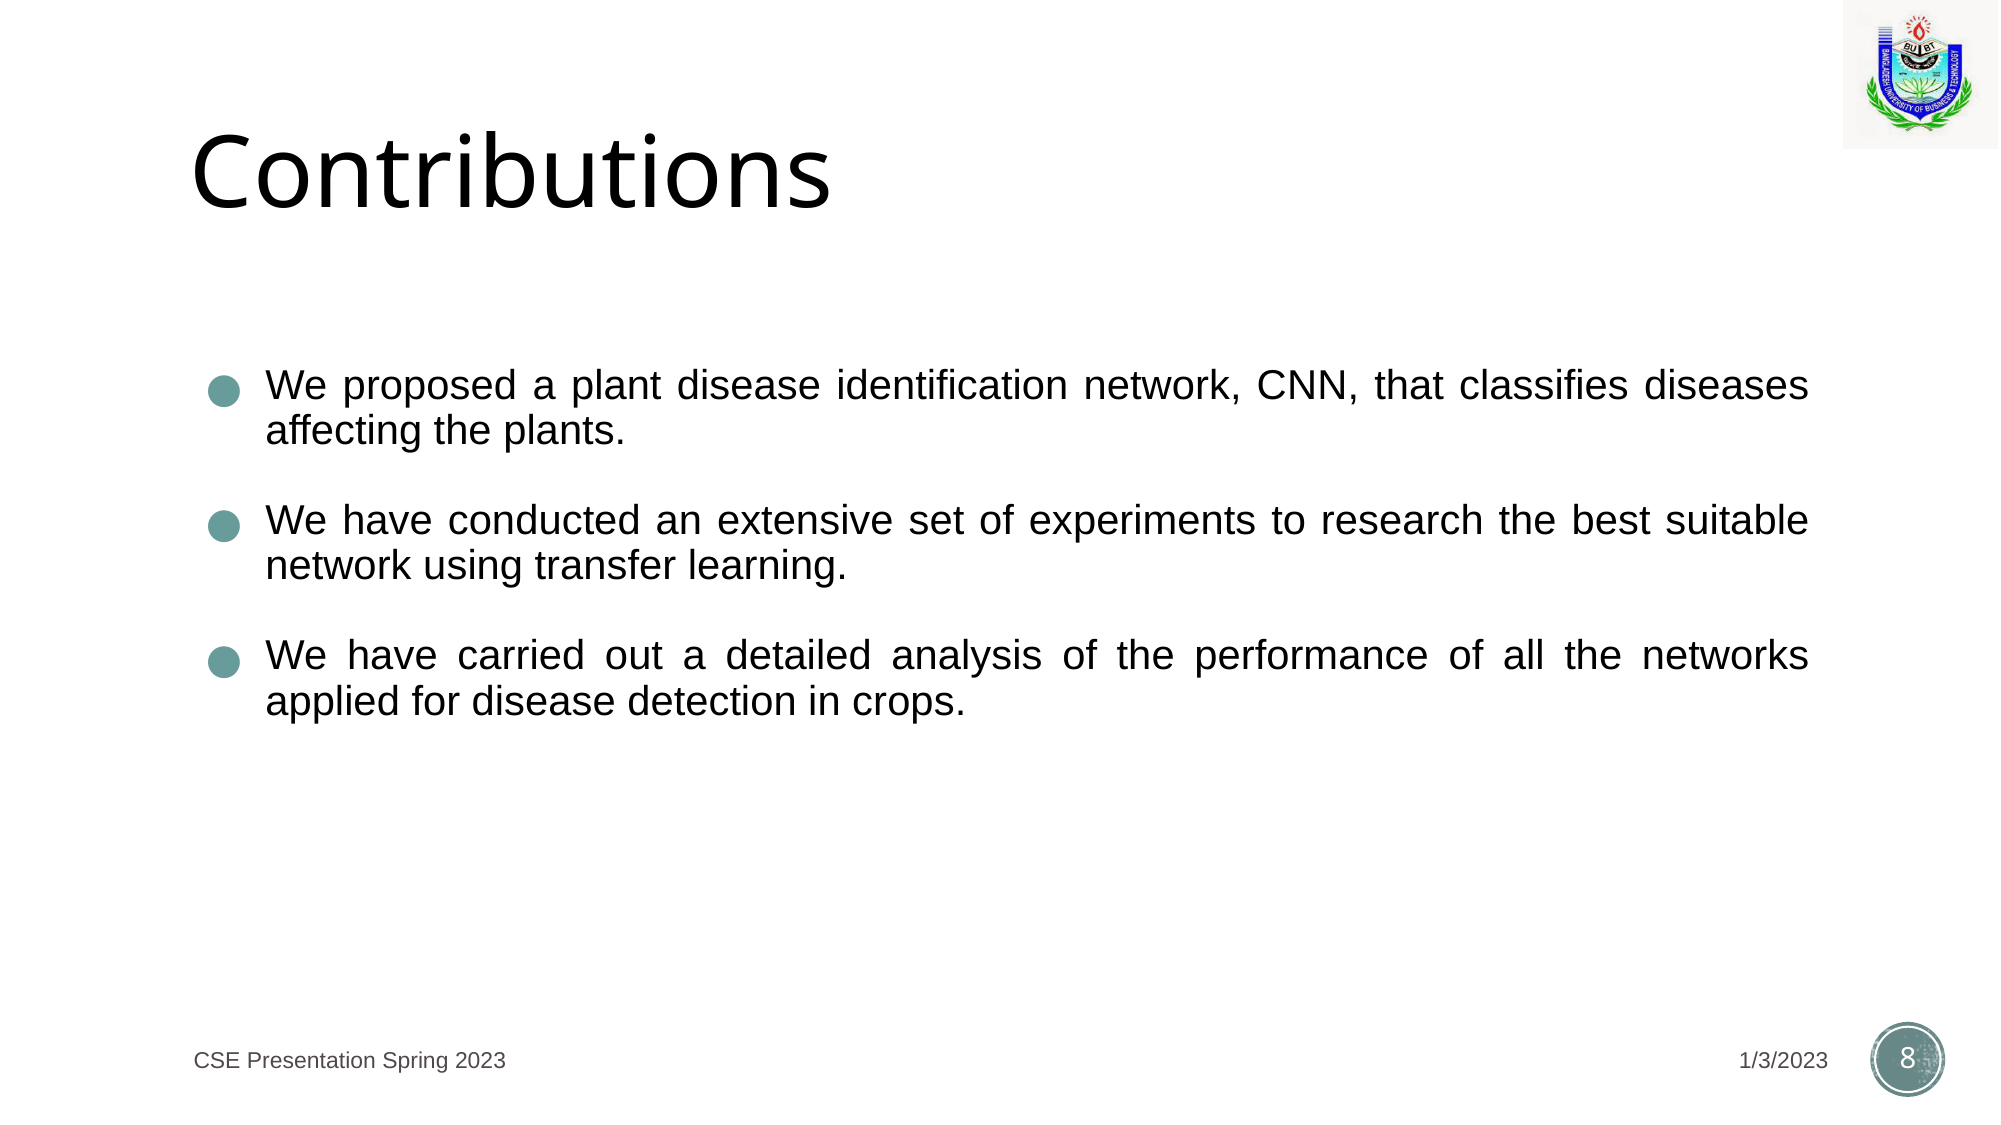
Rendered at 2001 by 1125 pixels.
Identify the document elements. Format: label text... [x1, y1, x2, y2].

list We proposed a plant disease identification network, CNN, that classifies diseases affecting the plants. We have conducted an extensive set of experiments to research the best suitable network using transfer learning. We have carried out a detailed analysis of the performance of all the networks applied for disease detection in crops. [175, 301, 1826, 922]
title Contributions [174, 68, 1825, 283]
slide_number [1306, 1028, 1844, 1089]
footer CSE Presentation Spring 2023 [178, 1028, 1217, 1089]
picture [1884, 1089, 1931, 1097]
picture [1887, 1021, 1929, 1028]
slide_number ‹#› [1855, 1028, 1961, 1089]
picture [1843, 0, 1998, 149]
